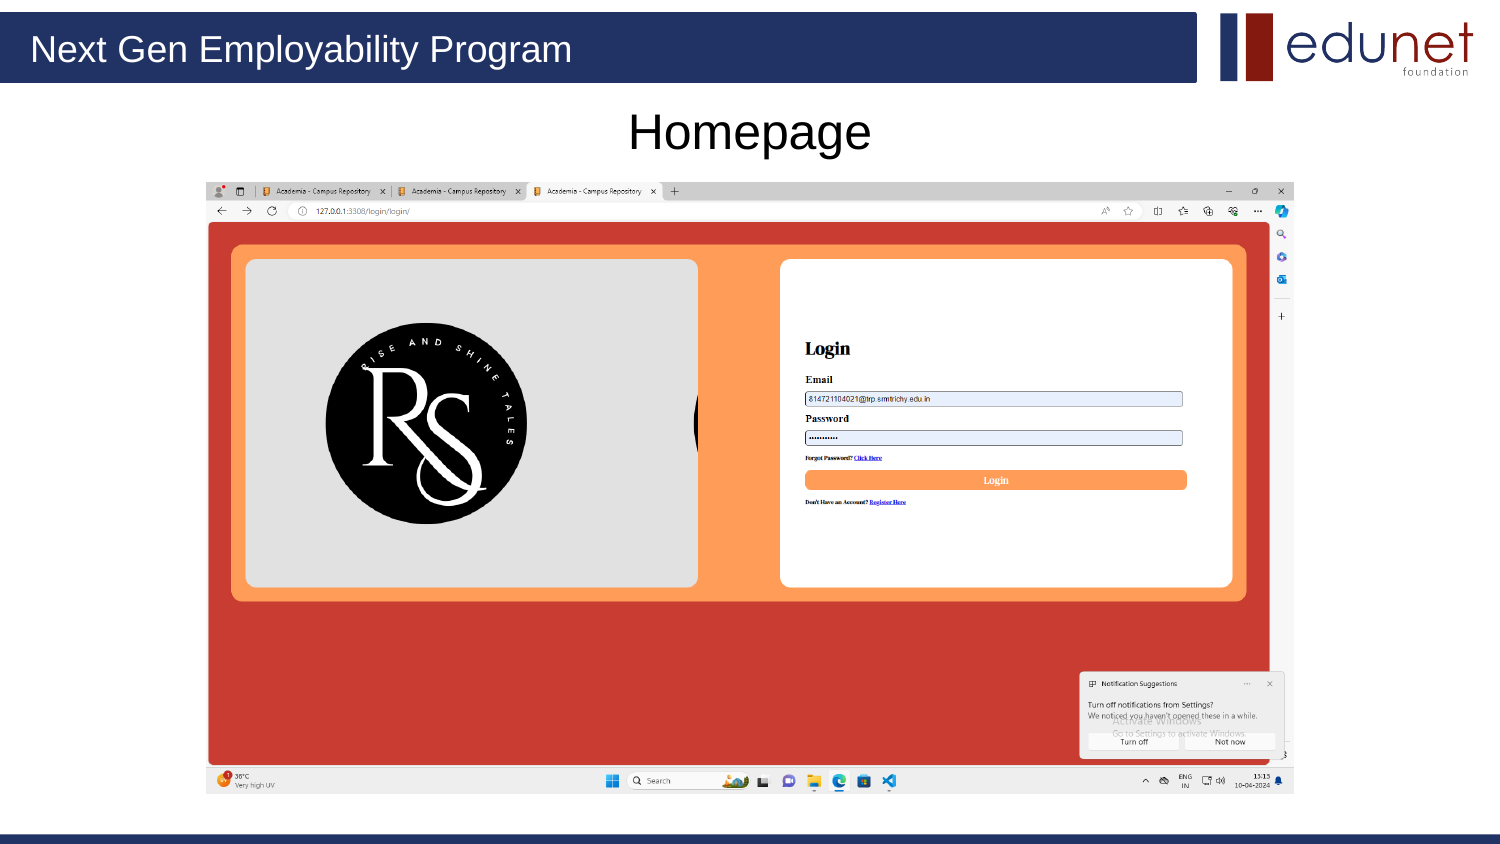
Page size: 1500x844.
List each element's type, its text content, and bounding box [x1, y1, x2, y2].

picture [206, 182, 1294, 794]
picture [1279, 14, 1482, 83]
title Homepage [25, 100, 1475, 175]
